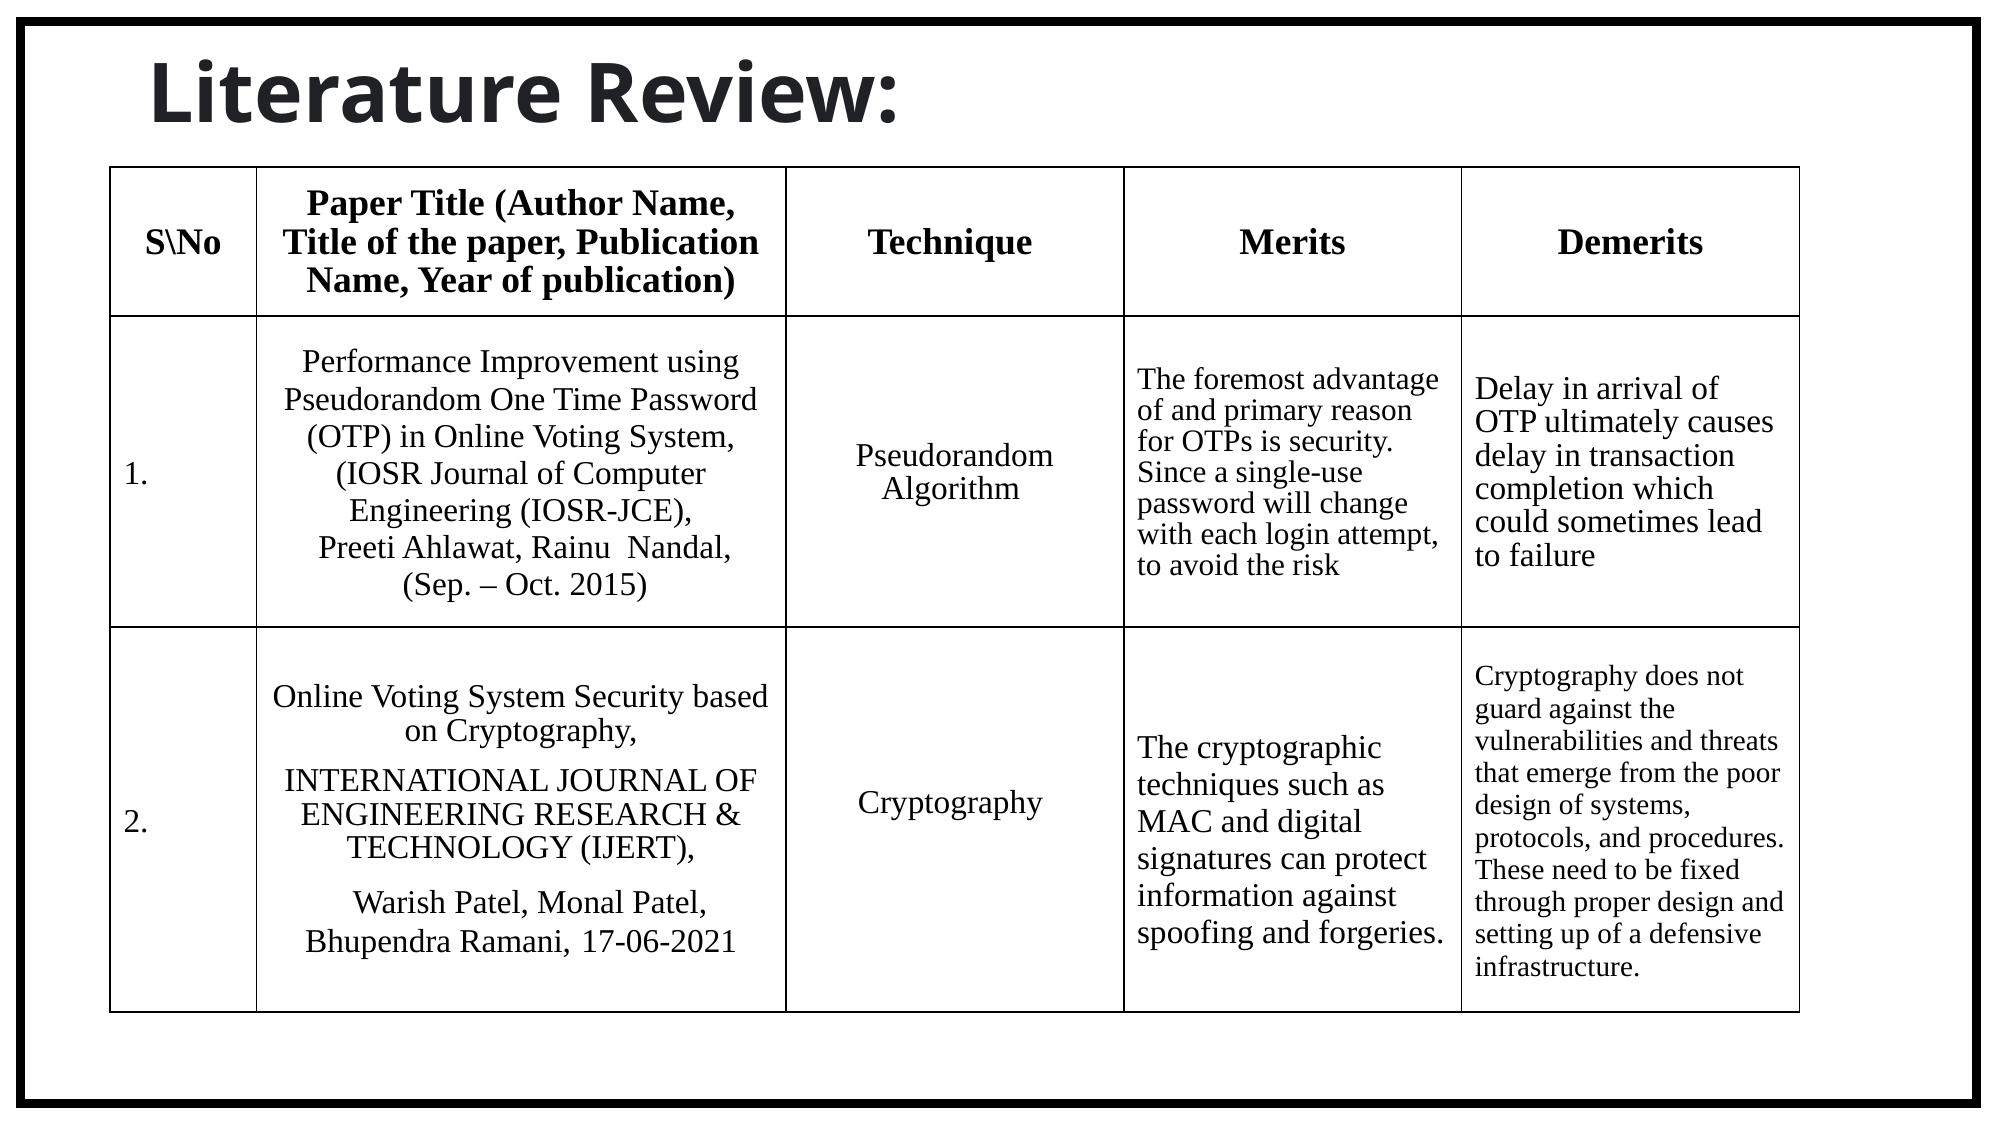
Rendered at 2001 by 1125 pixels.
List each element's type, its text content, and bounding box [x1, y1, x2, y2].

table_cell The foremost advantage of and primary reason for OTPs is security. Since a single-use password will change with each login attempt, to avoid the risk [1125, 317, 1461, 626]
table_cell Cryptography does not guard against the vulnerabilities and threats that emerge from the poor design of systems, protocols, and procedures. These need to be fixed through proper design and setting up of a defensive infrastructure. [1462, 628, 1799, 1011]
table_cell 2. [111, 628, 256, 1011]
table_cell 1. [111, 317, 256, 626]
table_cell Delay in arrival of OTP ultimately causes delay in transaction completion which could sometimes lead to failure [1462, 317, 1799, 626]
table_cell Online Voting System Security based on Cryptography, INTERNATIONAL JOURNAL OF ENGINEERING RESEARCH & TECHNOLOGY (IJERT), Warish Patel, Monal Patel, Bhupendra Ramani, 17-06-2021 [257, 628, 785, 1011]
table_cell Cryptography [787, 628, 1123, 1011]
table_header Paper Title (Author Name, Title of the paper, Publication Name, Year of publication) [257, 168, 785, 315]
text_box [20, 20, 1977, 1105]
table_header S\No [111, 168, 256, 315]
table_header Demerits [1462, 168, 1799, 315]
table_cell Pseudorandom Algorithm [787, 317, 1123, 626]
text_box Literature Review: [132, 42, 1671, 148]
table_cell Performance Improvement using Pseudorandom One Time Password (OTP) in Online Voting System,(IOSR Journal of Computer Engineering (IOSR-JCE), Preeti Ahlawat, Rainu Nandal, (Sep. – Oct. 2015) [257, 317, 785, 626]
table_header Technique [787, 168, 1123, 315]
table_header Merits [1125, 168, 1461, 315]
table_cell The cryptographic techniques such as MAC and digital signatures can protect information against spoofing and forgeries. [1125, 628, 1461, 1011]
